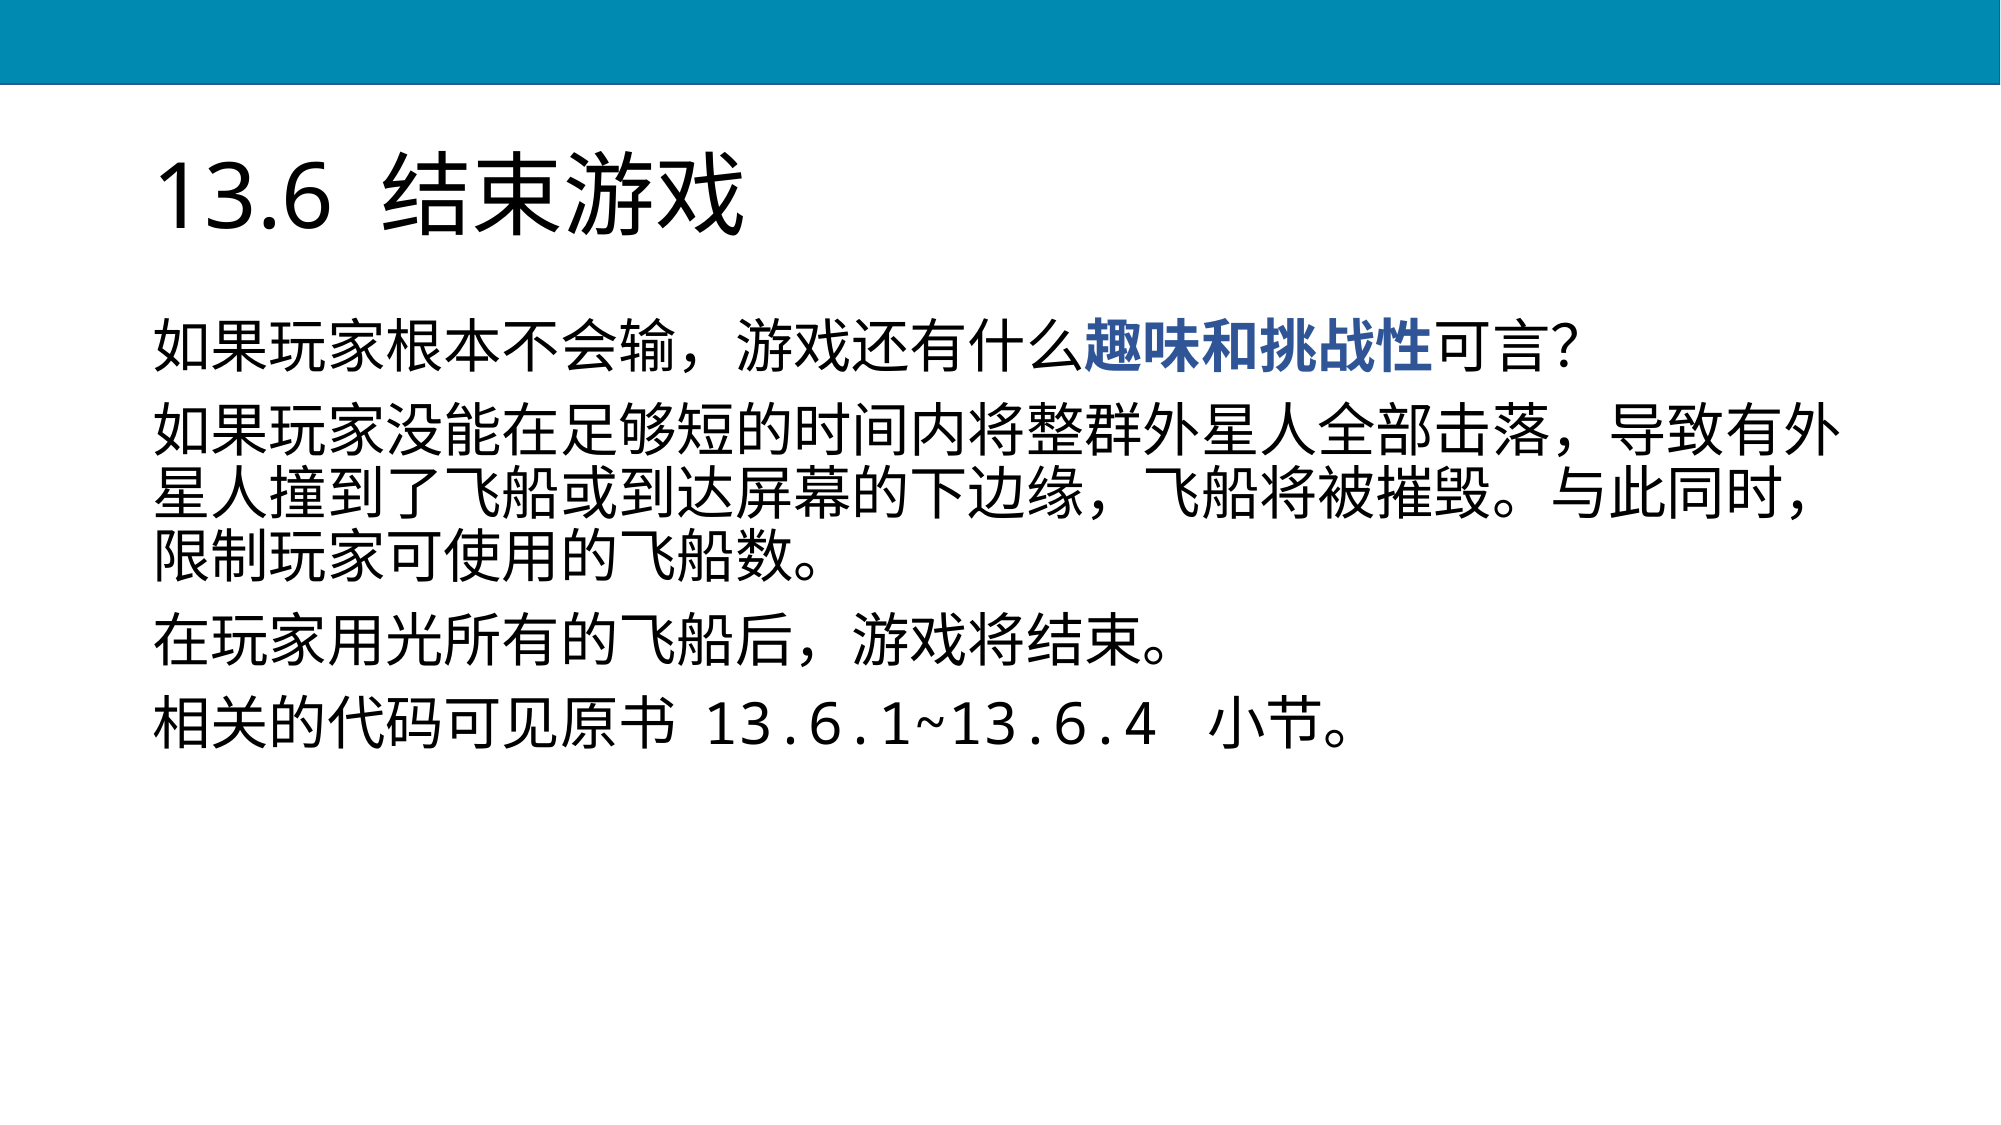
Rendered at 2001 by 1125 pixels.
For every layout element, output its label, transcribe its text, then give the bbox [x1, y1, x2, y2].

title 13.6 结束游戏 [137, 115, 1863, 282]
list 如果玩家根本不会输，游戏还有什么趣味和挑战性可言？ 如果玩家没能在足够短的时间内将整群外星人全部击落，导致有外星人撞到了飞船或到达屏幕的下边缘，飞船将被摧毁。与此同时， 限制玩家可使用的飞船数。 在玩家用光所有的飞船后，游戏将结束。 相关的代码可见原书 13.6.1~13.6.4 小节。 [137, 310, 1863, 1024]
